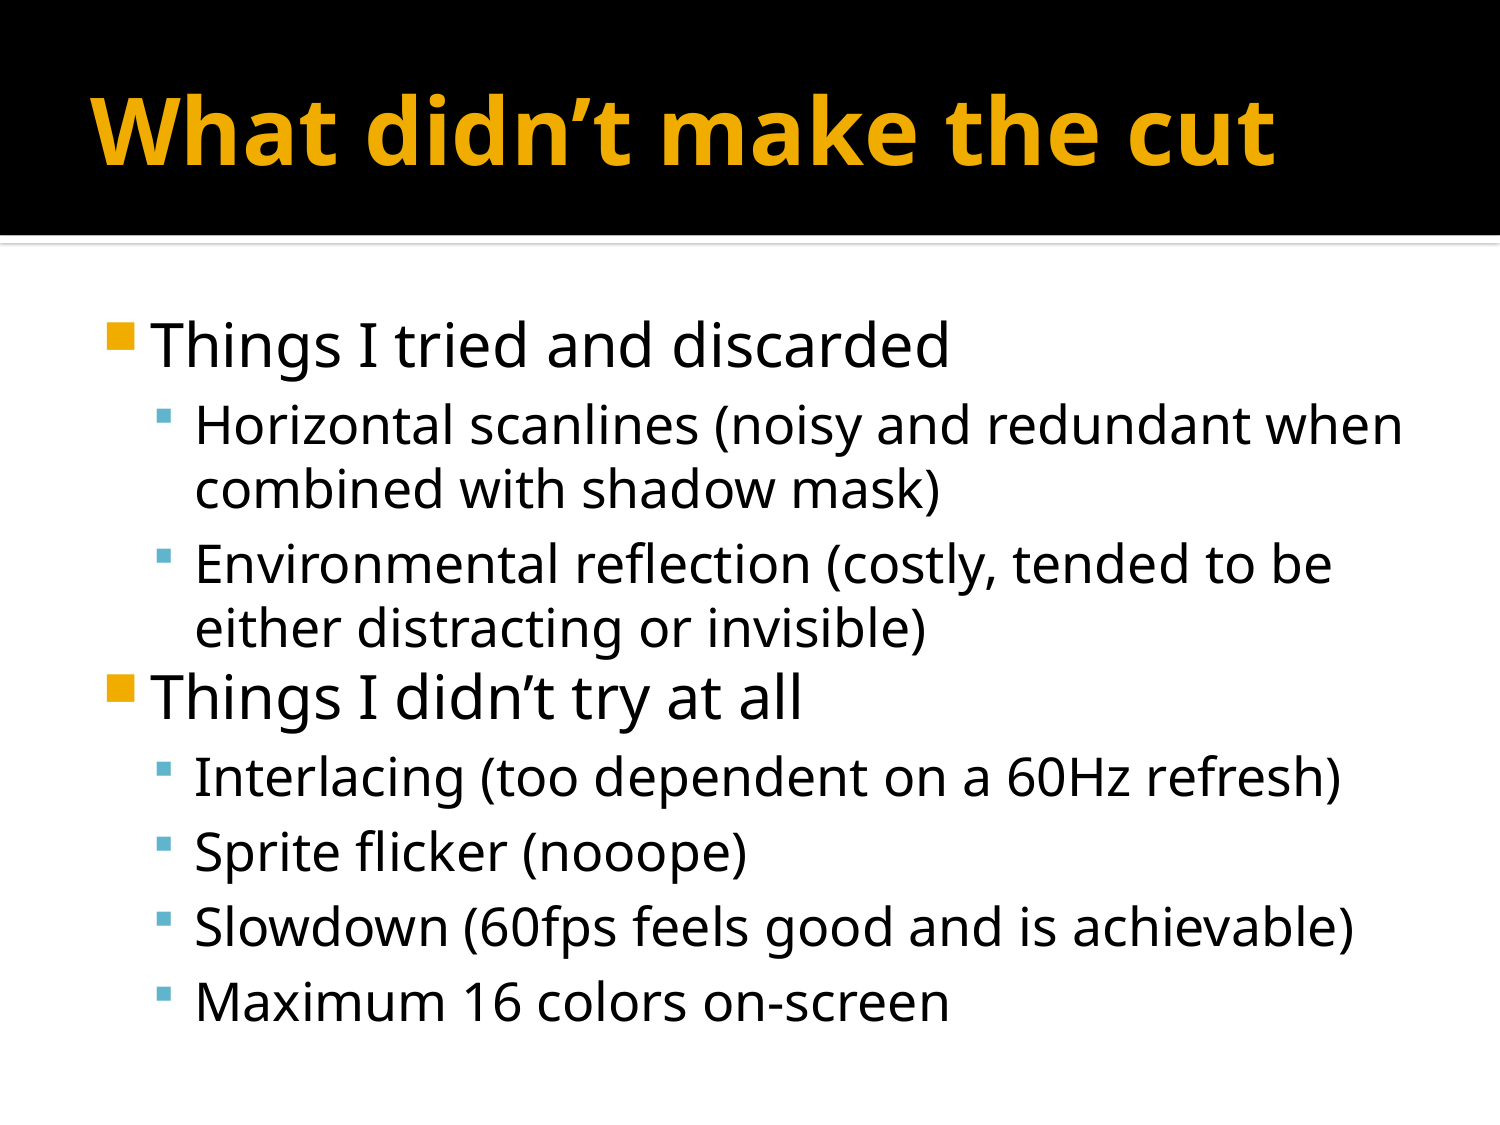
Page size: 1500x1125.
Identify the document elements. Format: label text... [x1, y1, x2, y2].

list Things I tried and discarded Horizontal scanlines (noisy and redundant when combined with shadow mask) Environmental reflection (costly, tended to be either distracting or invisible) Things I didn’t try at all Interlacing (too dependent on a 60Hz refresh) Sprite flicker (nooope) Slowdown (60fps feels good and is achievable) Maximum 16 colors on-screen [75, 291, 1425, 1050]
title What didn’t make the cut [75, 25, 1425, 231]
